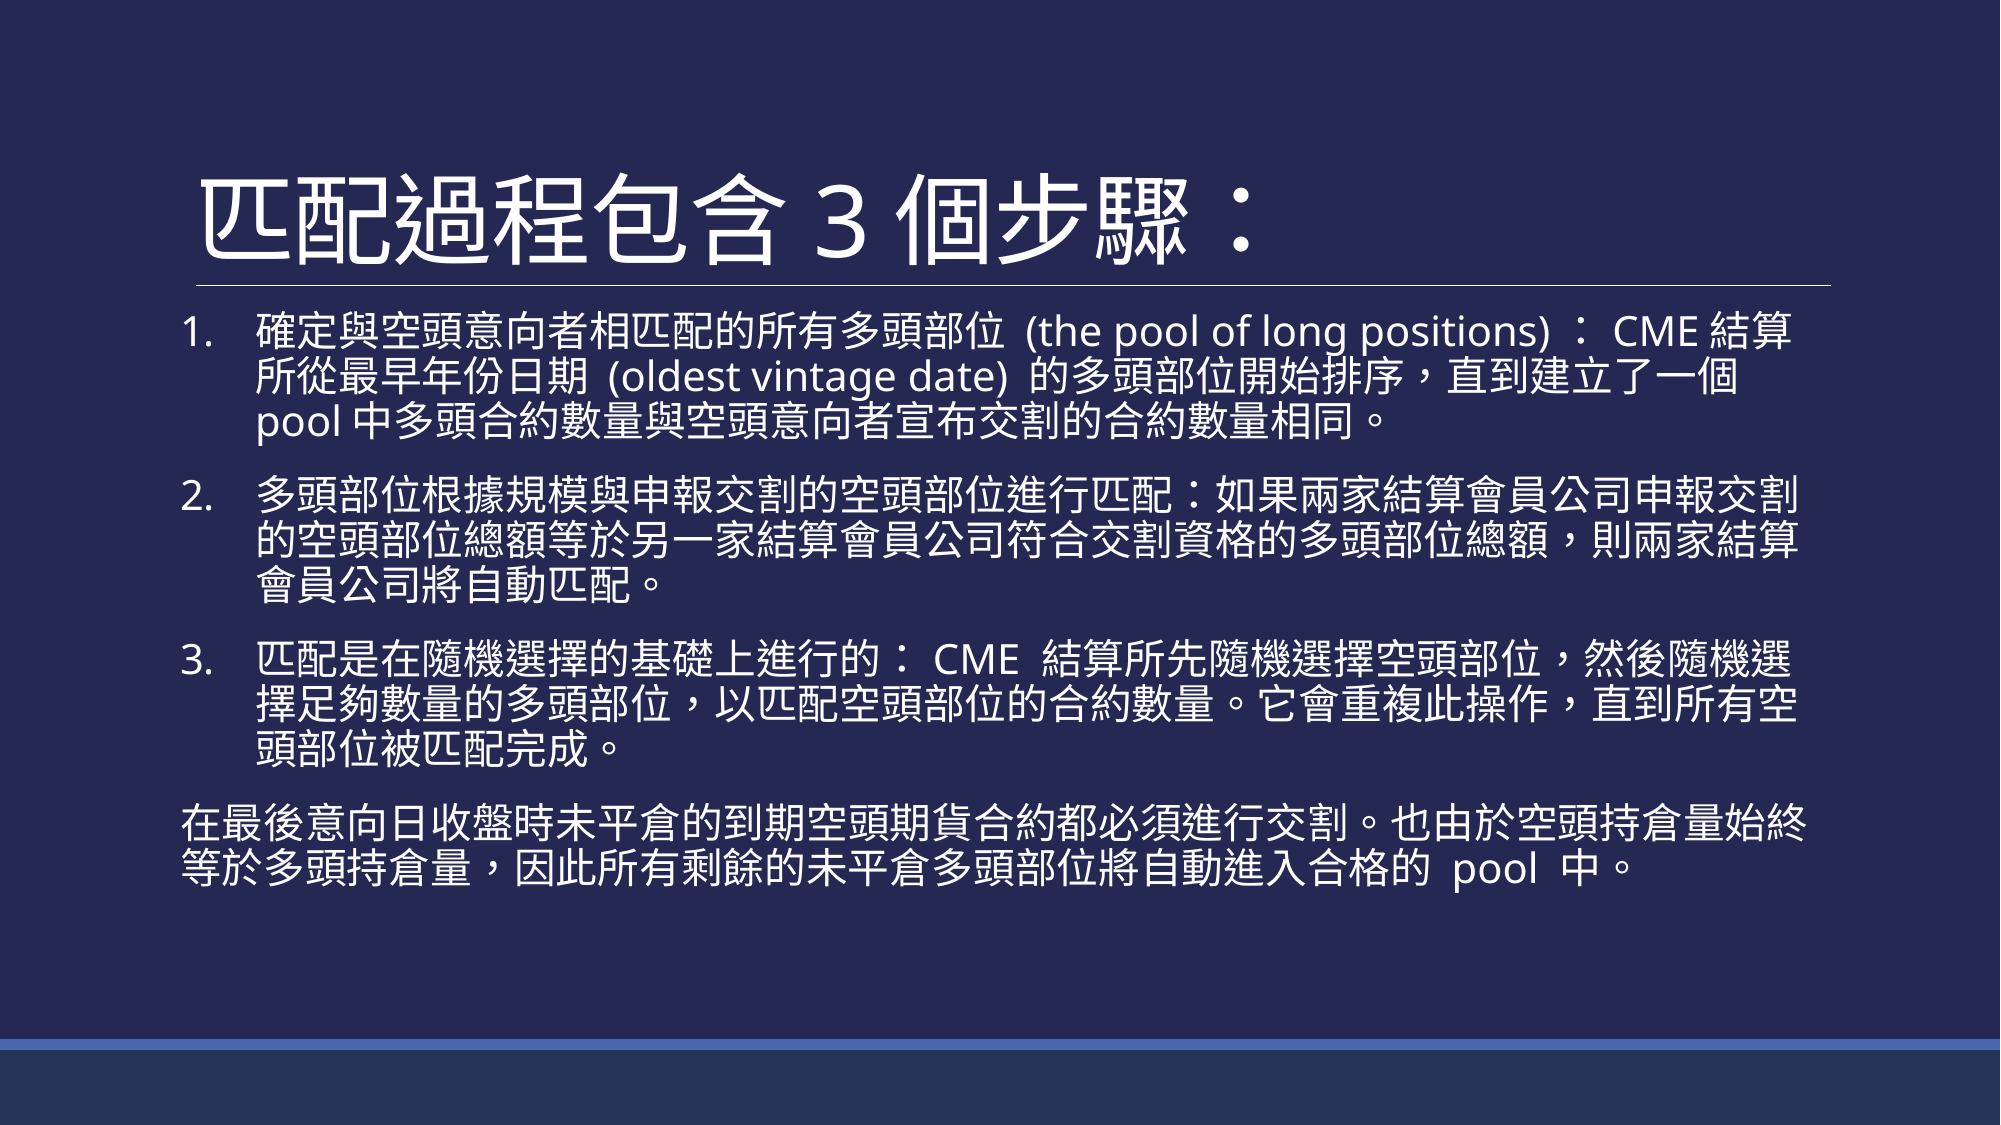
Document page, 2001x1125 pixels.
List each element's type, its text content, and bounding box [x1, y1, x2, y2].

title 匹配過程包含3個步驟： [180, 47, 1830, 285]
list 確定與空頭意向者相匹配的所有多頭部位 (the pool of long positions)：CME結算所從最早年份日期 (oldest vintage date) 的多頭部位開始排序，直到建立了一個pool中多頭合約數量與空頭意向者宣布交割的合約數量相同。 多頭部位根據規模與申報交割的空頭部位進行匹配：如果兩家結算會員公司申報交割的空頭部位總額等於另一家結算會員公司符合交割資格的多頭部位總額，則兩家結算會員公司將自動匹配。 匹配是在隨機選擇的基礎上進行的：CME 結算所先隨機選擇空頭部位，然後隨機選擇足夠數量的多頭部位，以匹配空頭部位的合約數量。它會重複此操作，直到所有空頭部位被匹配完成。 在最後意向日收盤時未平倉的到期空頭期貨合約都必須進行交割。也由於空頭持倉量始終等於多頭持倉量，因此所有剩餘的未平倉多頭部位將自動進入合格的 pool 中。 [180, 302, 1830, 963]
